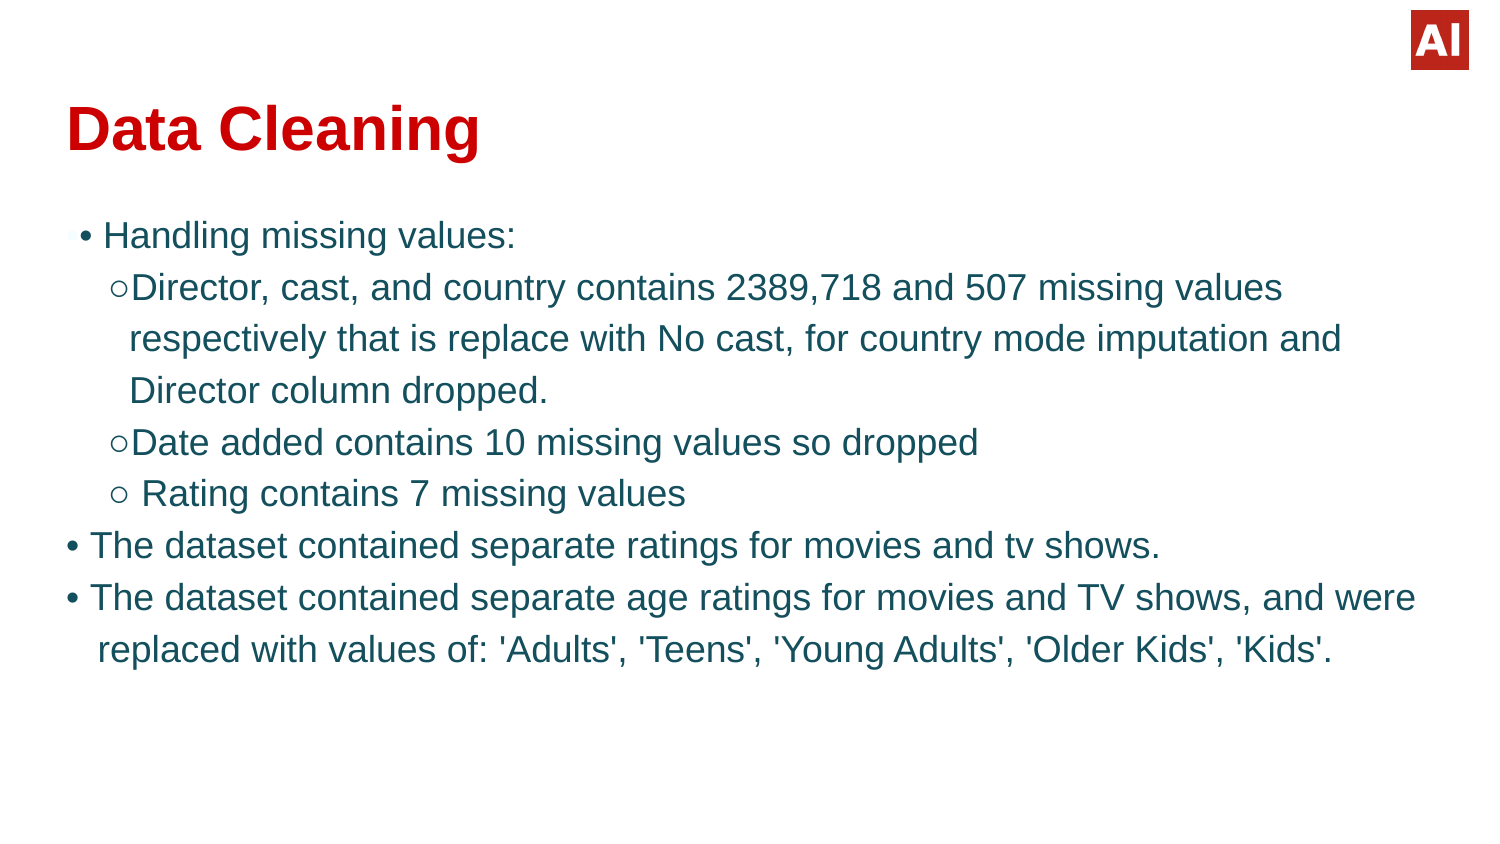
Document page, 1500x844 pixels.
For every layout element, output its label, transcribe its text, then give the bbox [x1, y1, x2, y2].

picture [1411, 10, 1469, 70]
list •• Handling missing values: ○Director, cast, and country contains 2389,718 and 507 missing values respectively that is replace with No cast, for country mode imputation and Director column dropped. ○Date added contains 10 missing values so dropped ○ Rating contains 7 missing values • The dataset contained separate ratings for movies and tv shows. • The dataset contained separate age ratings for movies and TV shows, and were replaced with values of: 'Adults', 'Teens', 'Young Adults', 'Older Kids', 'Kids'. [51, 189, 1449, 750]
title Data Cleaning [51, 72, 1449, 167]
